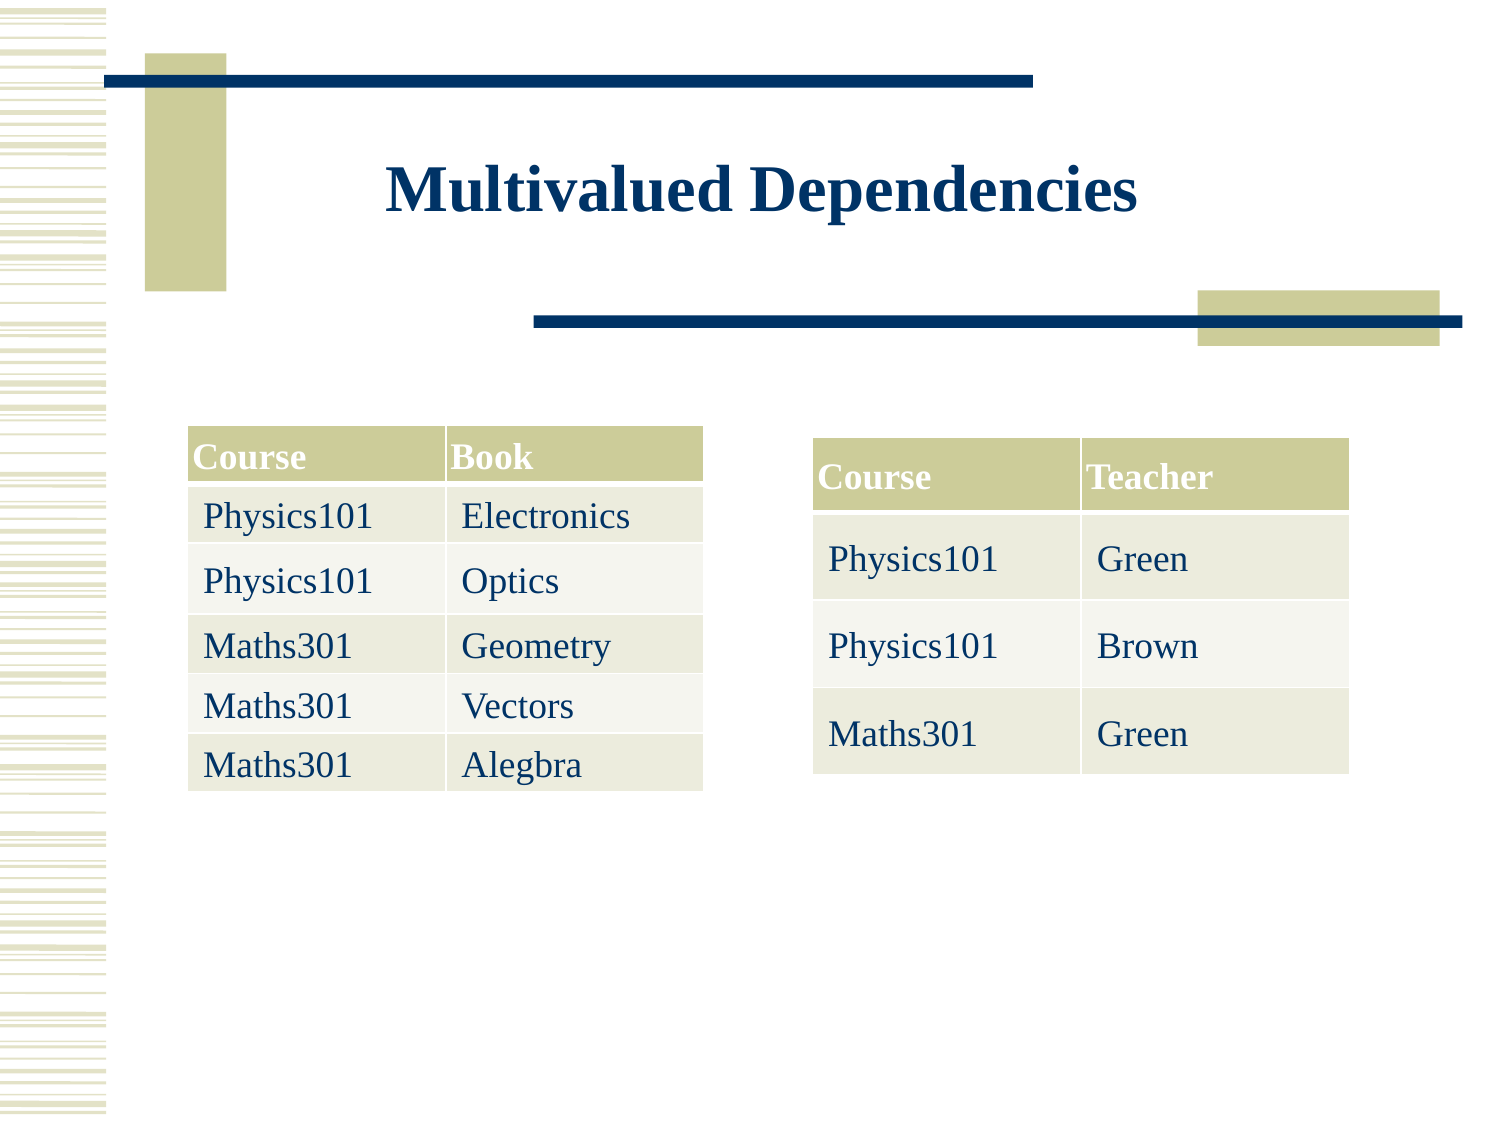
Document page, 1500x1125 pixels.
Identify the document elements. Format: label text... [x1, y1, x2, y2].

table_cell Optics [447, 544, 703, 613]
table_cell Geometry [447, 615, 703, 673]
table_cell Physics101 [188, 544, 445, 613]
table_cell Maths301 [188, 615, 445, 673]
text_box Multivalued Dependencies [212, 137, 1313, 233]
table_cell Physics101 [813, 515, 1080, 599]
table_cell Vectors [447, 674, 703, 732]
table_cell Maths301 [188, 674, 445, 732]
table_cell Maths301 [188, 734, 445, 791]
table_header Course [813, 438, 1080, 510]
table_cell Green [1082, 688, 1349, 774]
table_header Book [447, 426, 703, 481]
table_header Teacher [1082, 438, 1349, 510]
table_cell Green [1082, 515, 1349, 599]
table_cell Maths301 [813, 688, 1080, 774]
table_cell Physics101 [813, 601, 1080, 687]
table_header Course [188, 426, 445, 481]
table_cell Brown [1082, 601, 1349, 687]
table_cell Physics101 [188, 487, 445, 542]
table_cell Alegbra [447, 734, 703, 791]
table_cell Electronics [447, 487, 703, 542]
